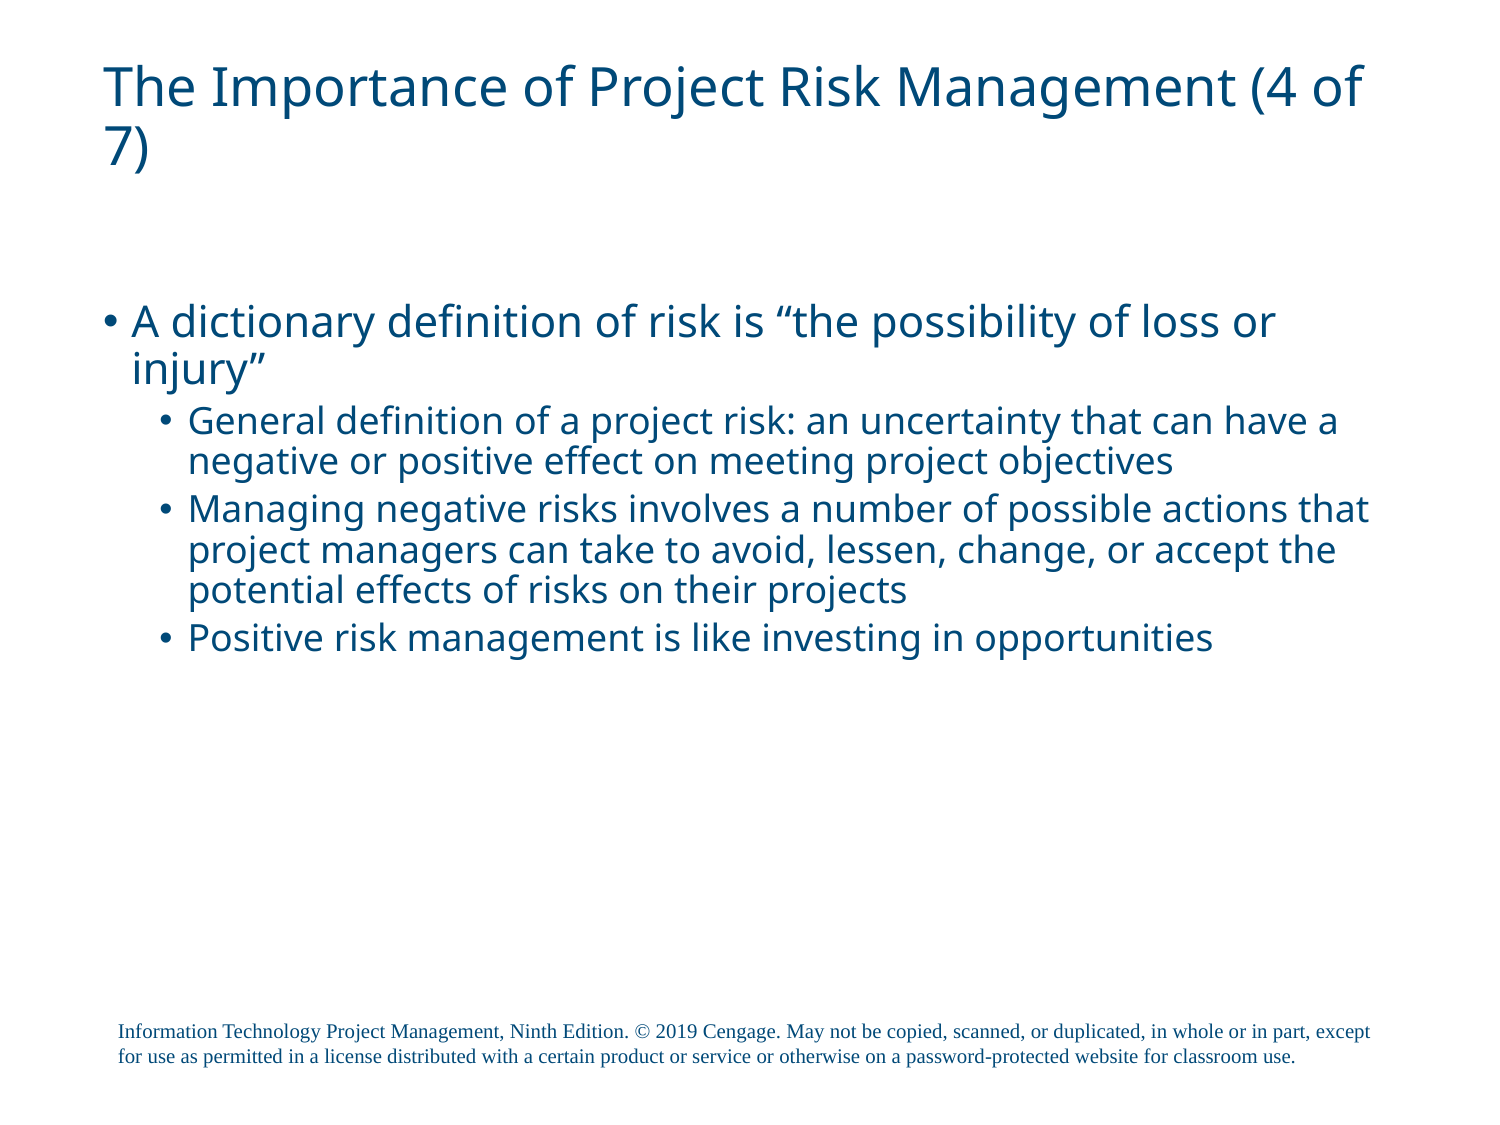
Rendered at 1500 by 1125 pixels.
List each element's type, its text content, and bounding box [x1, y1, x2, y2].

footer Information Technology Project Management, Ninth Edition. © 2019 Cengage. May not be copied, scanned, or duplicated, in whole or in part, except for use as permitted in a license distributed with a certain product or service or otherwise on a password-protected website for classroom use. [103, 1009, 1397, 1070]
list A dictionary definition of risk is “the possibility of loss or injury” General definition of a project risk: an uncertainty that can have a negative or positive effect on meeting project objectives Managing negative risks involves a number of possible actions that project managers can take to avoid, lessen, change, or accept the potential effects of risks on their projects Positive risk management is like investing in opportunities [103, 299, 1397, 1009]
title The Importance of Project Risk Management (4 of 7) [103, 59, 1397, 278]
